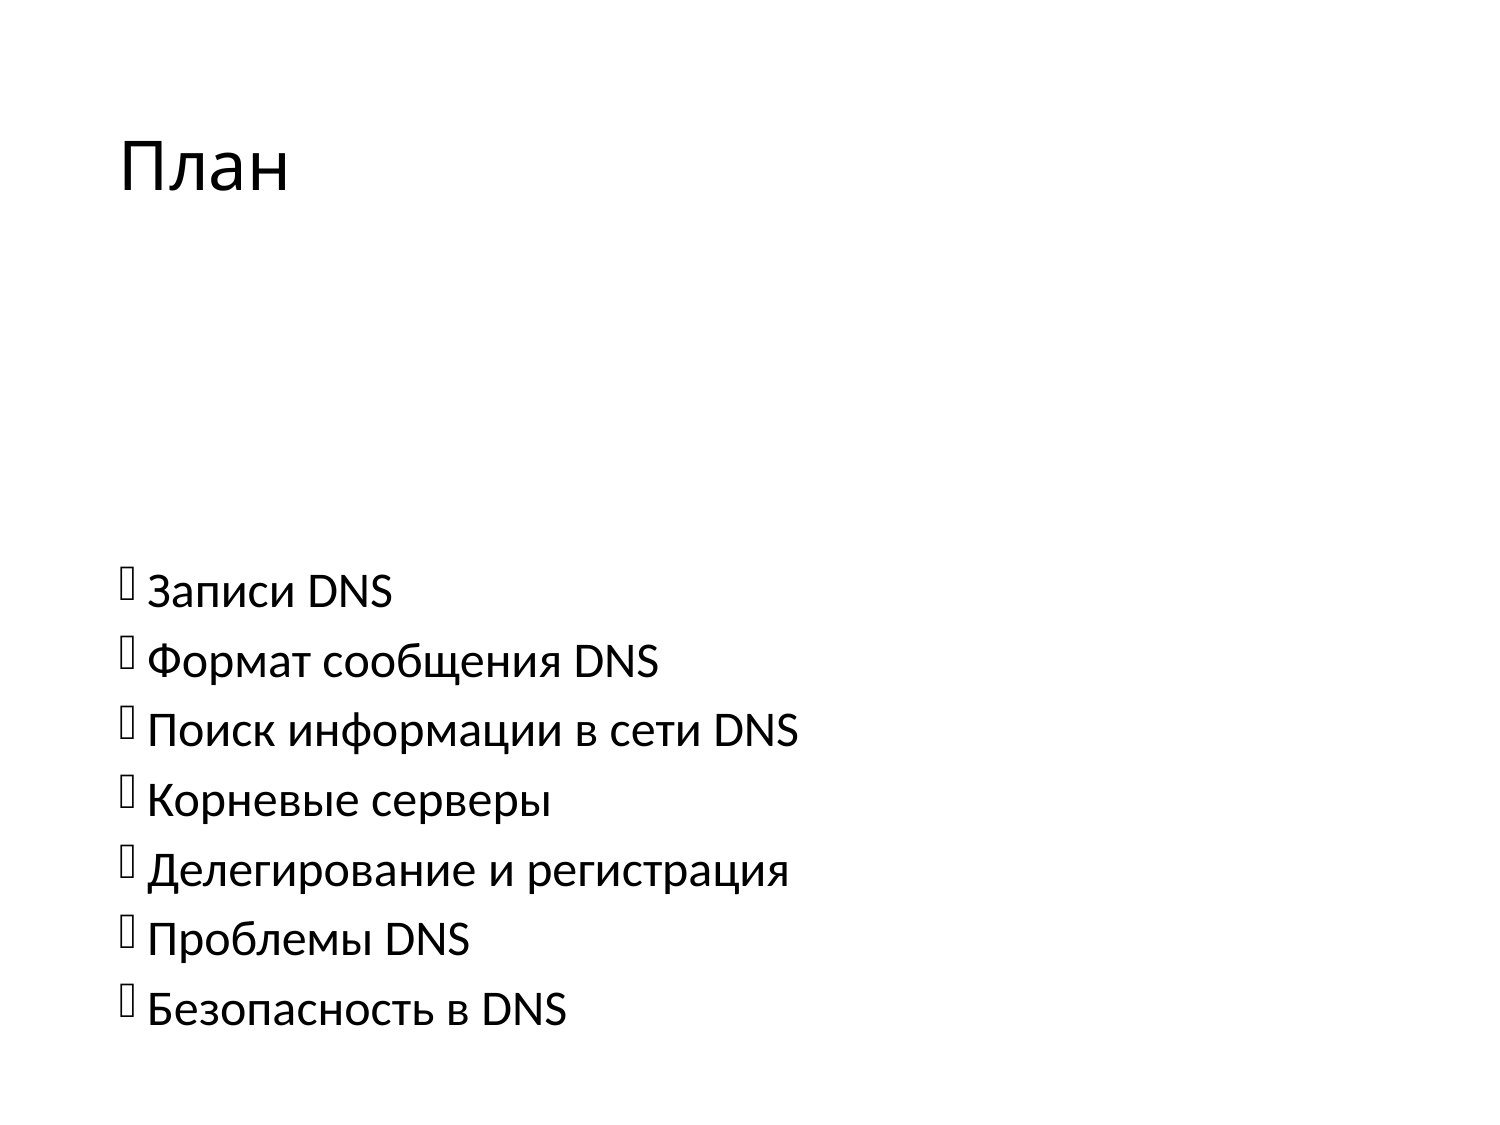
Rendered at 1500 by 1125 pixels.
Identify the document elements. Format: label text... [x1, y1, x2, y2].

title План [103, 60, 1398, 278]
list Записи DNS Формат сообщения DNS Поиск информации в сети DNS Корневые серверы Делегирование и регистрация Проблемы DNS Безопасность в DNS [103, 299, 1398, 1059]
